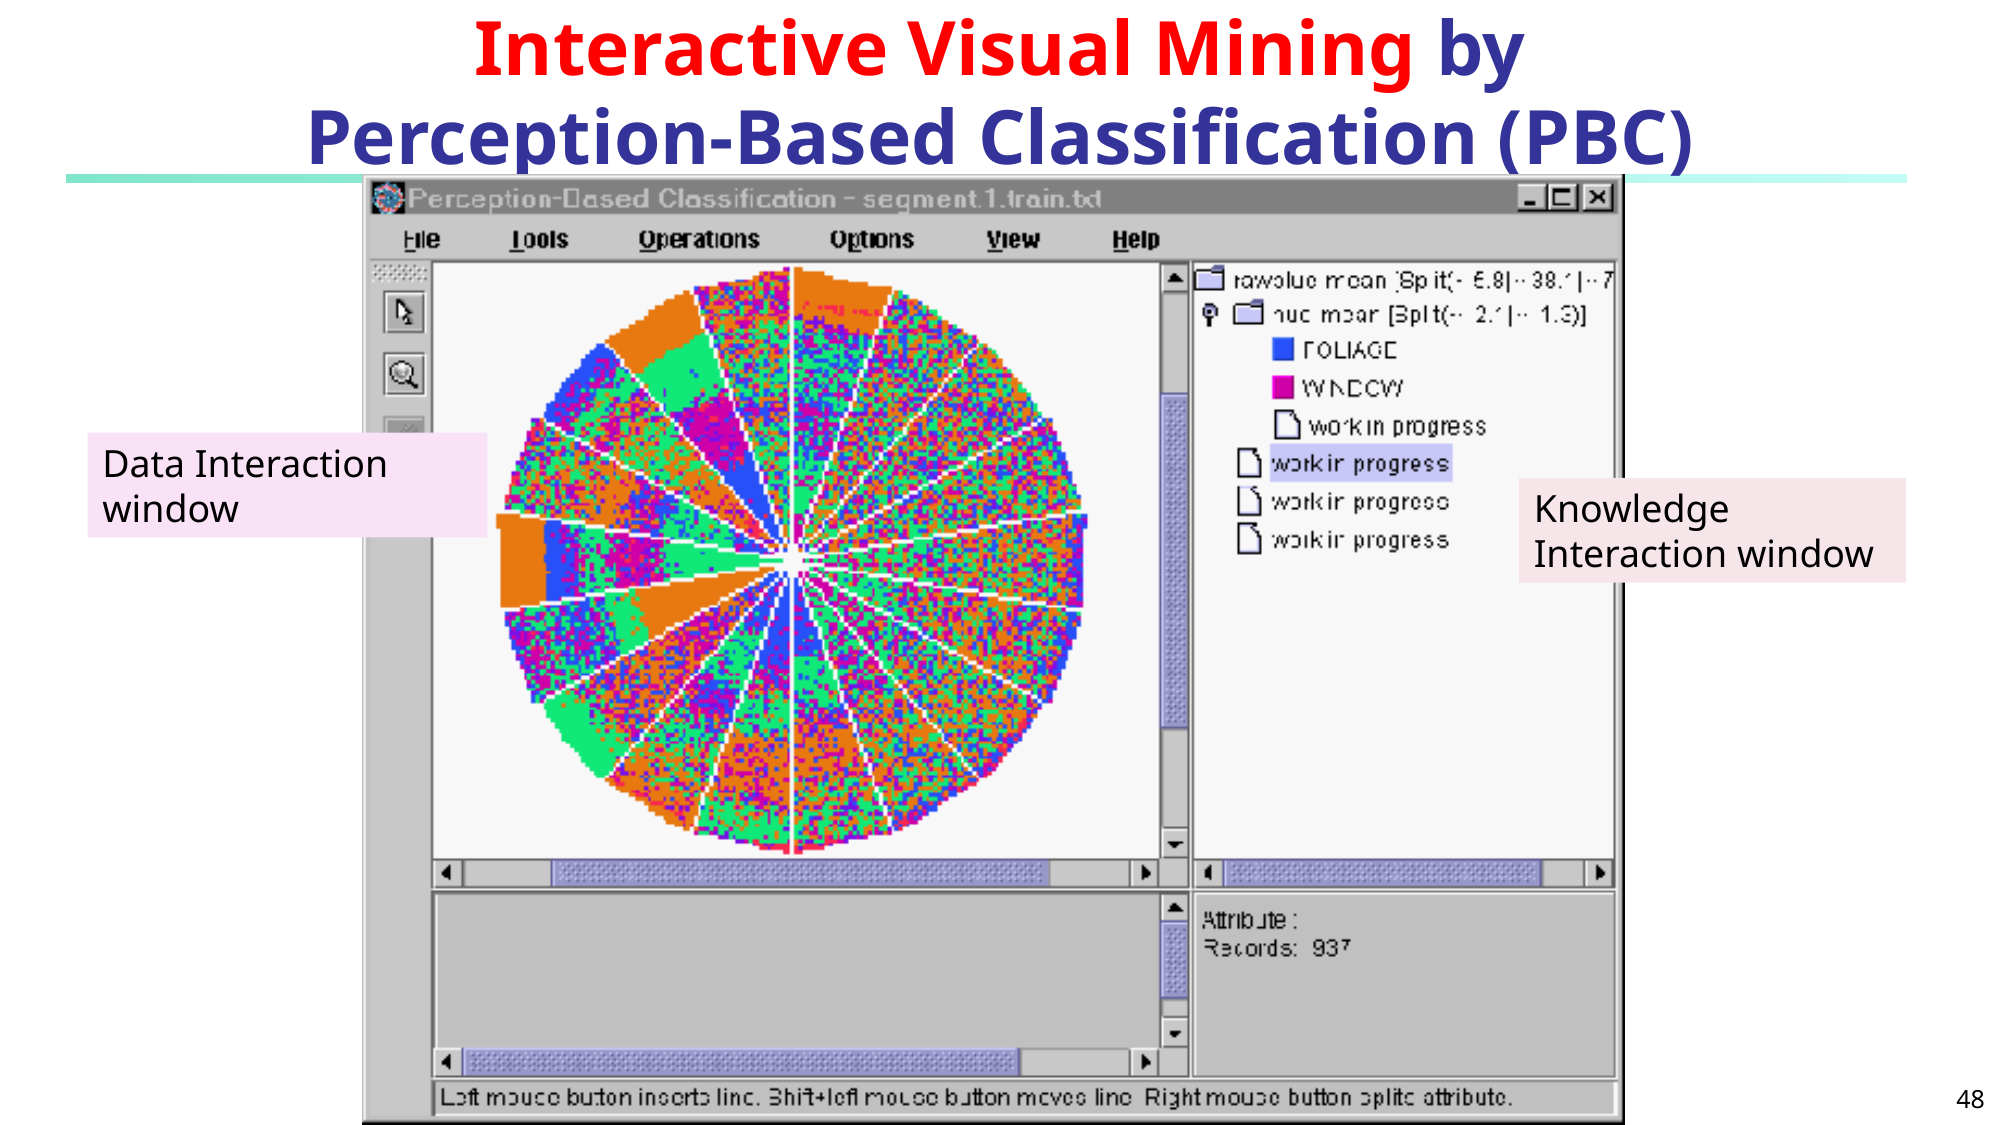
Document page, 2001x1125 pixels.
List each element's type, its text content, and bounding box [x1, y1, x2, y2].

slide_number 48 [1629, 1062, 2000, 1125]
text_box Knowledge Interaction window [1629, 477, 1906, 583]
picture [362, 174, 1626, 1125]
title Interactive Visual Mining by Perception-Based Classification (PBC) [287, 24, 1713, 188]
text_box Data Interaction window [87, 432, 357, 538]
